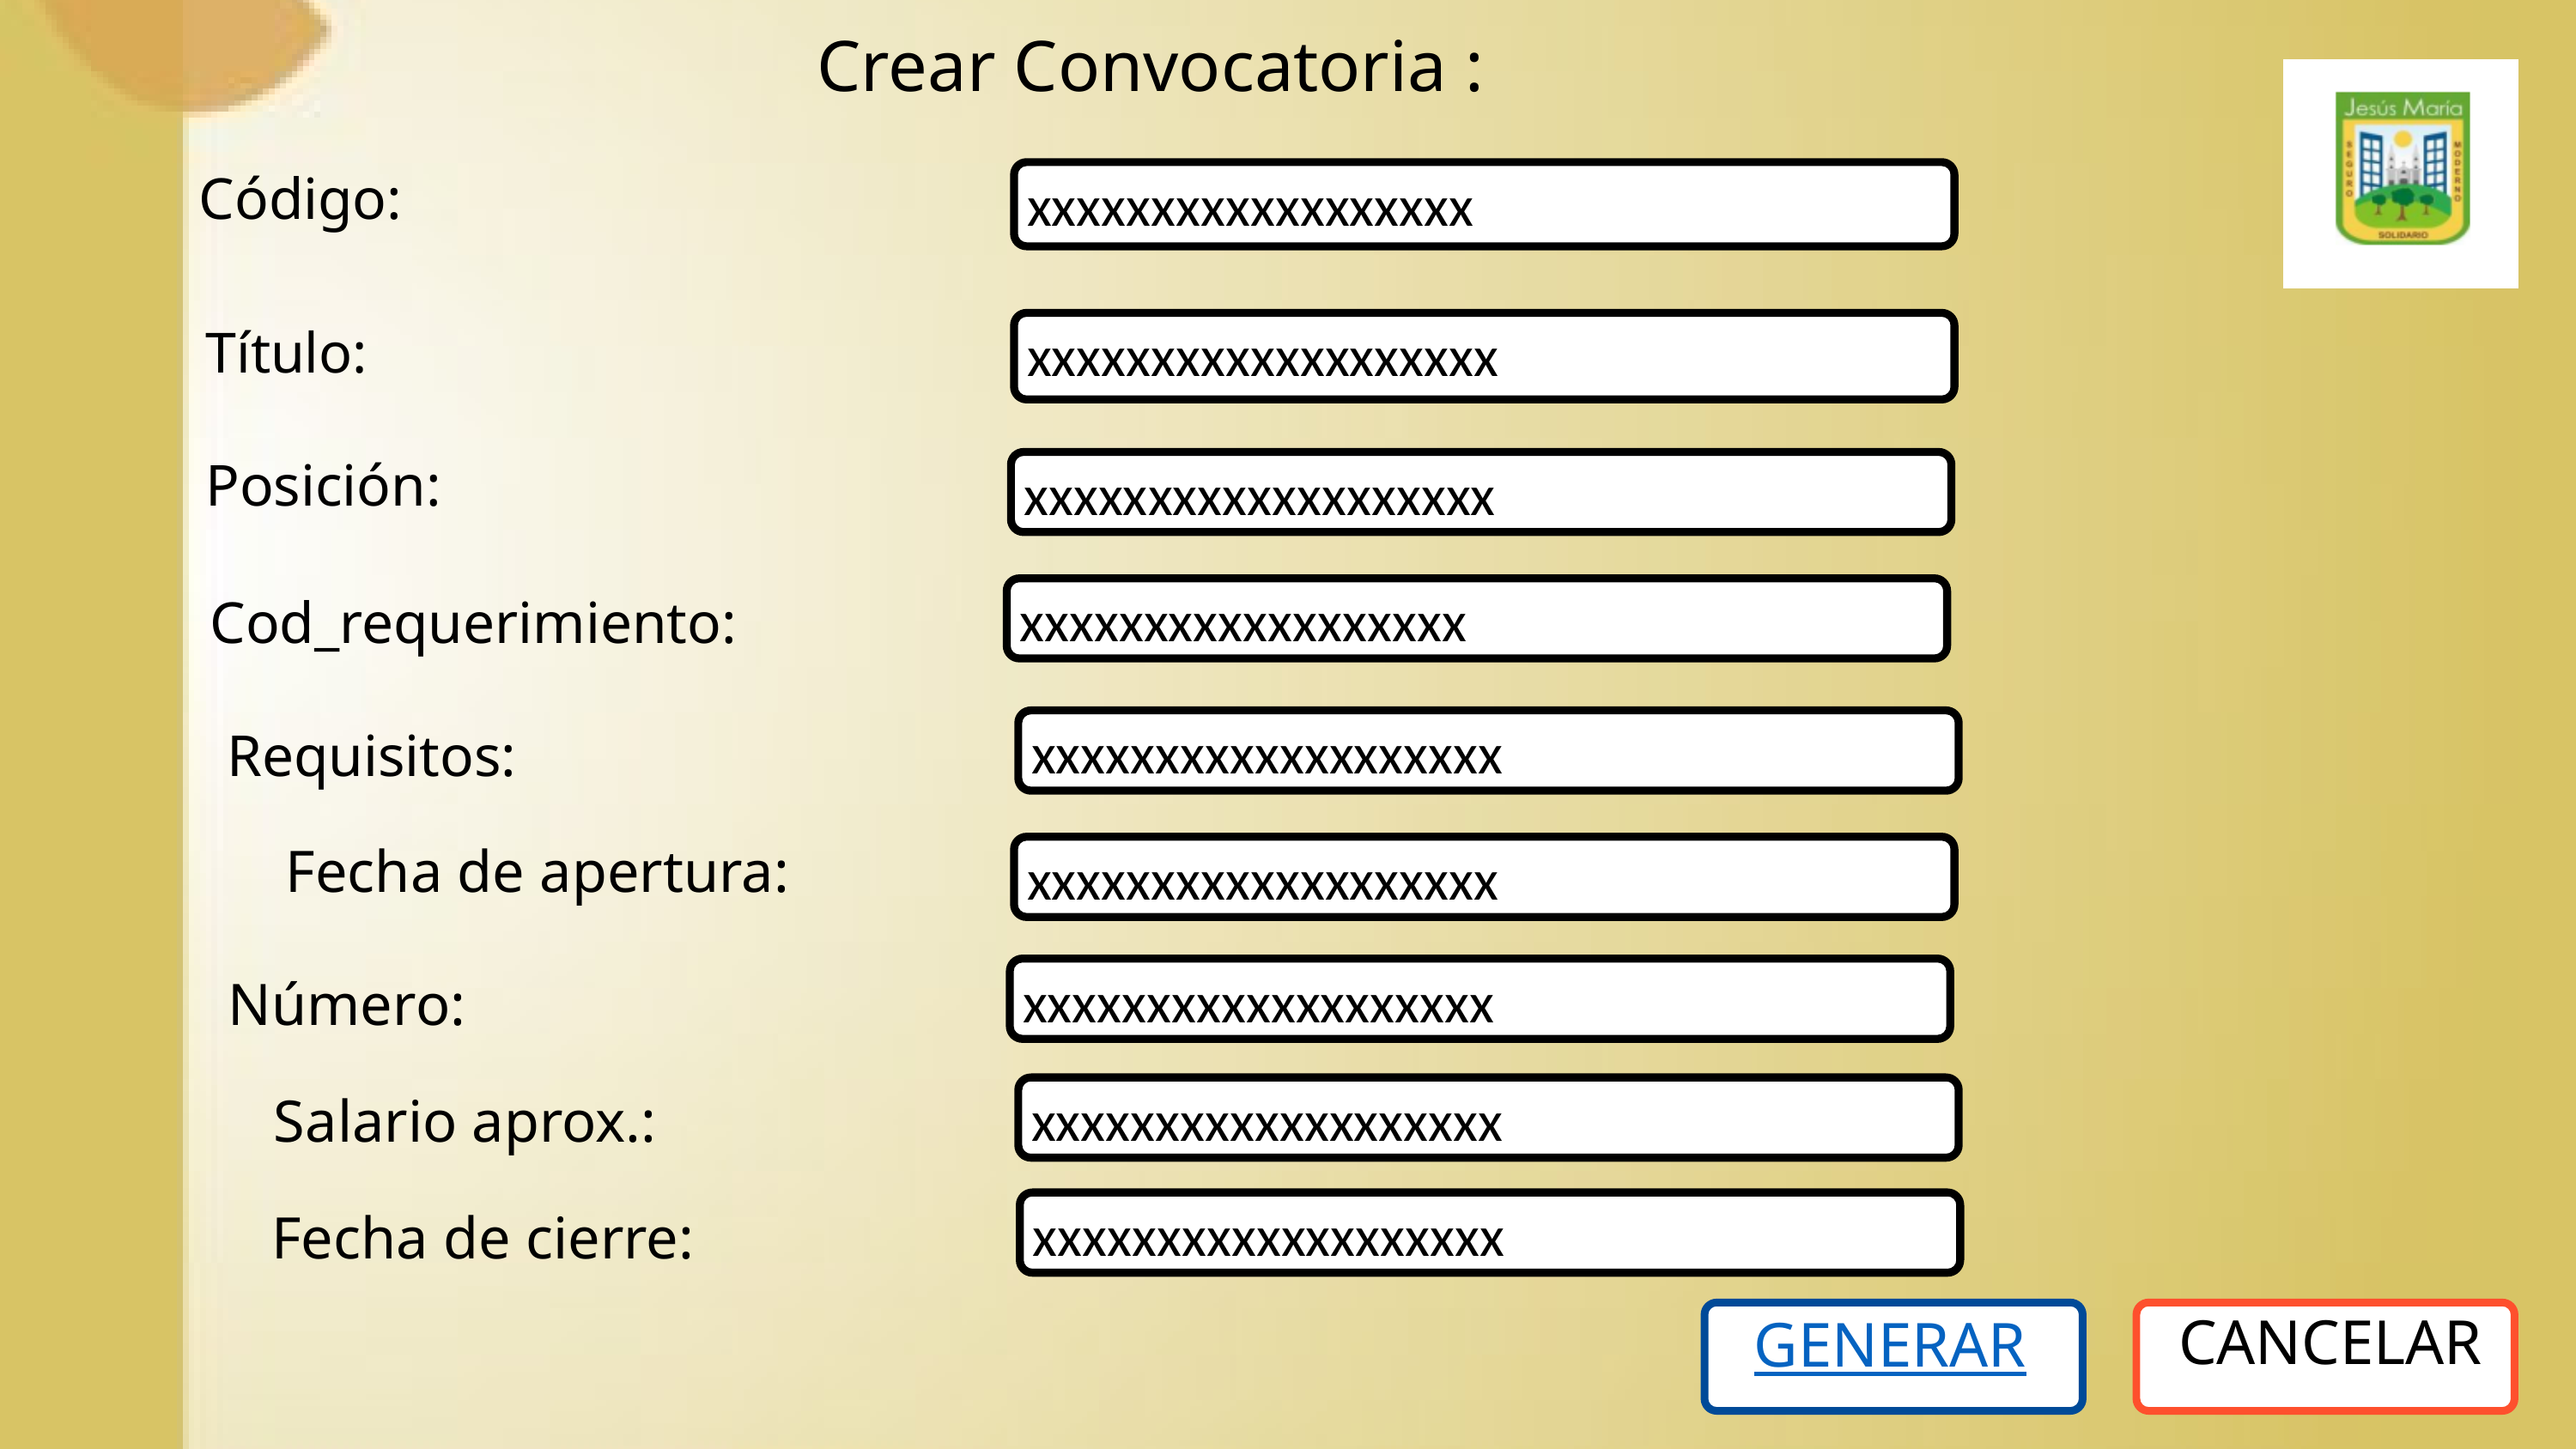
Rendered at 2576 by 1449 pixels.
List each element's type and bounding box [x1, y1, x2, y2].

text_box [1006, 447, 1956, 537]
text_box [1016, 1188, 1965, 1277]
text_box [1005, 955, 1954, 1043]
text_box [1010, 158, 1959, 251]
text_box [2132, 1298, 2518, 1416]
text_box [1700, 1298, 2087, 1416]
text_box [1010, 308, 1959, 403]
text_box [1010, 833, 1959, 921]
text_box [1014, 706, 1963, 795]
picture [0, 0, 2576, 1449]
text_box [1002, 574, 1952, 663]
text_box [1014, 1073, 1963, 1162]
